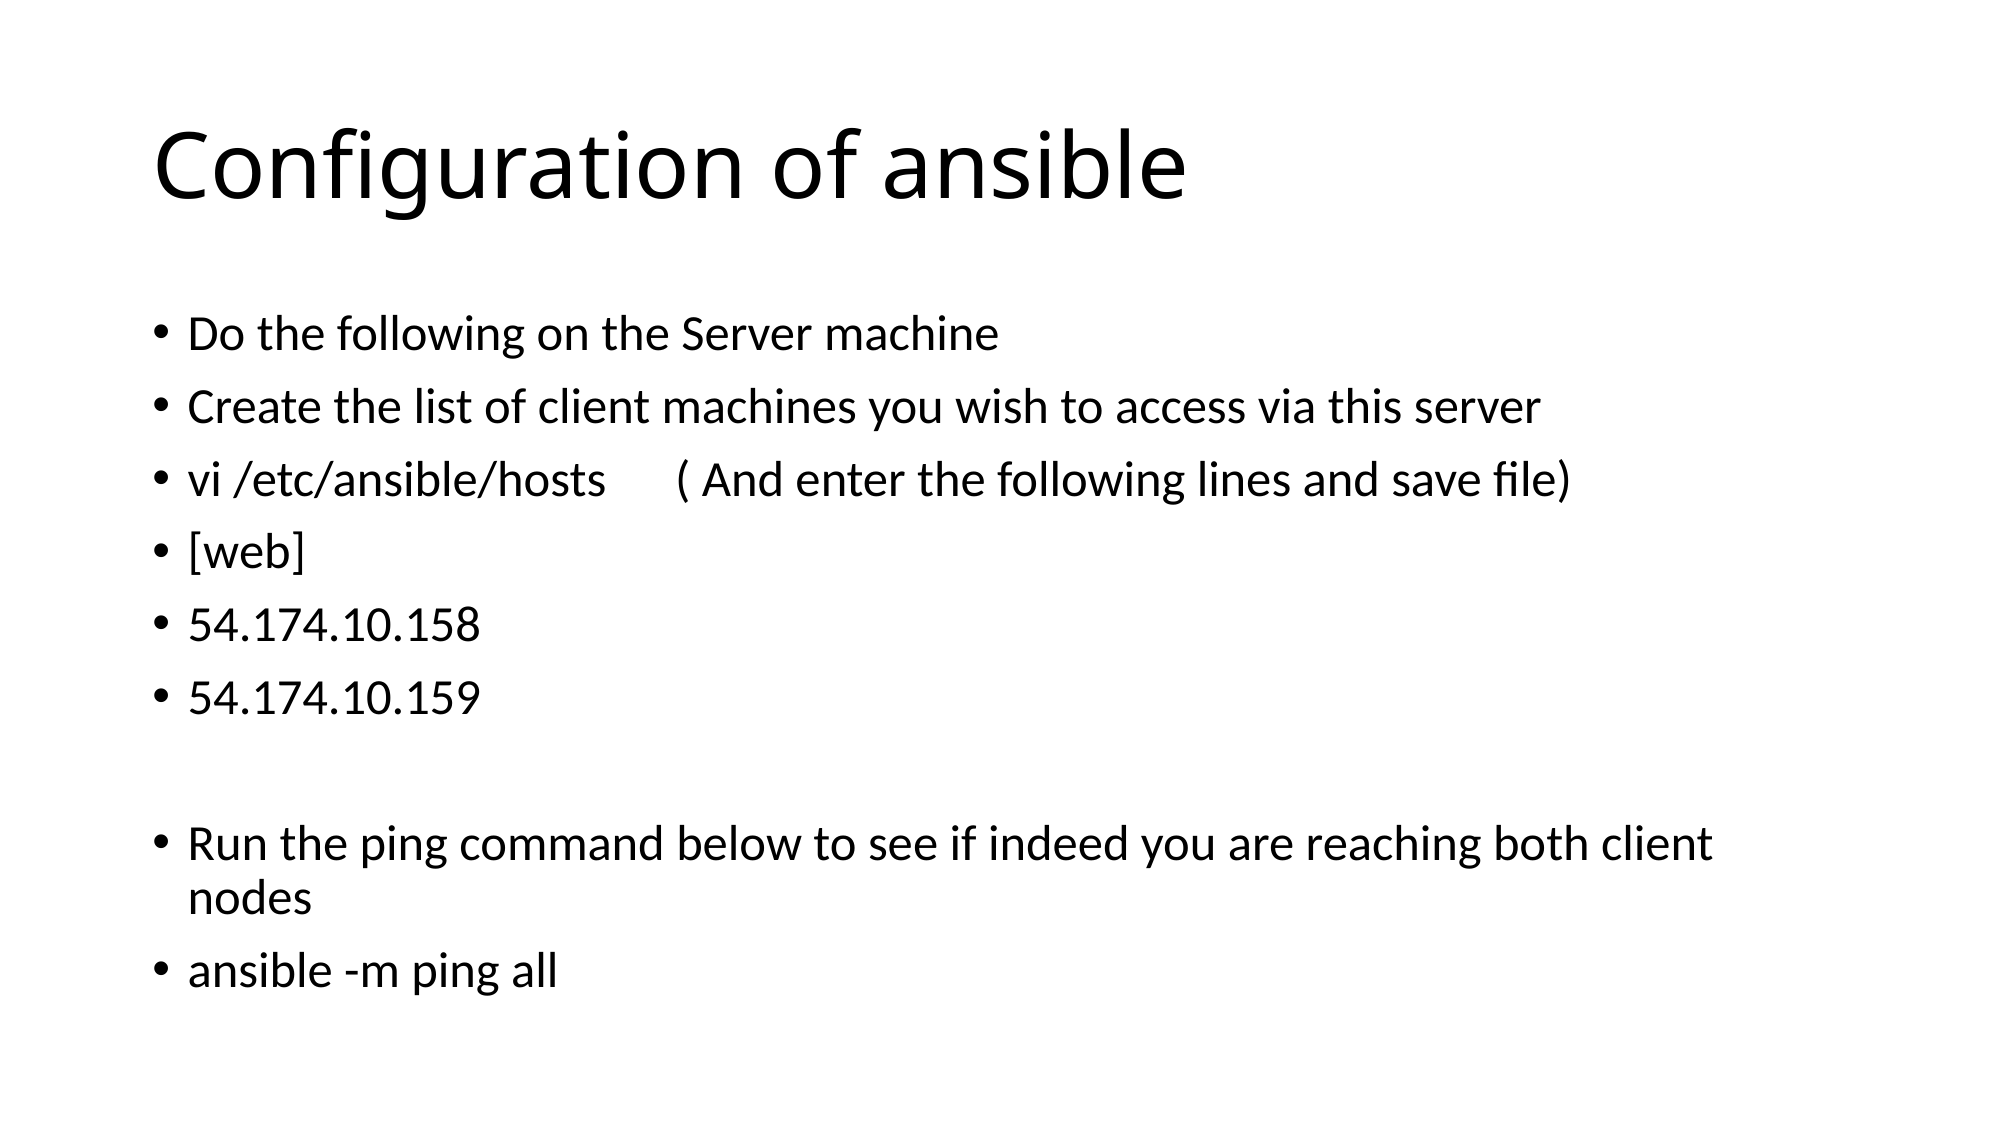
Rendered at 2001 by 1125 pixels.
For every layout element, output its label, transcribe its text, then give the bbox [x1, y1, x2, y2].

list Do the following on the Server machine Create the list of client machines you wish to access via this server vi /etc/ansible/hosts ( And enter the following lines and save file) [web] 54.174.10.158 54.174.10.159 Run the ping command below to see if indeed you are reaching both client nodes ansible -m ping all [137, 299, 1863, 1014]
title Configuration of ansible [137, 59, 1863, 278]
